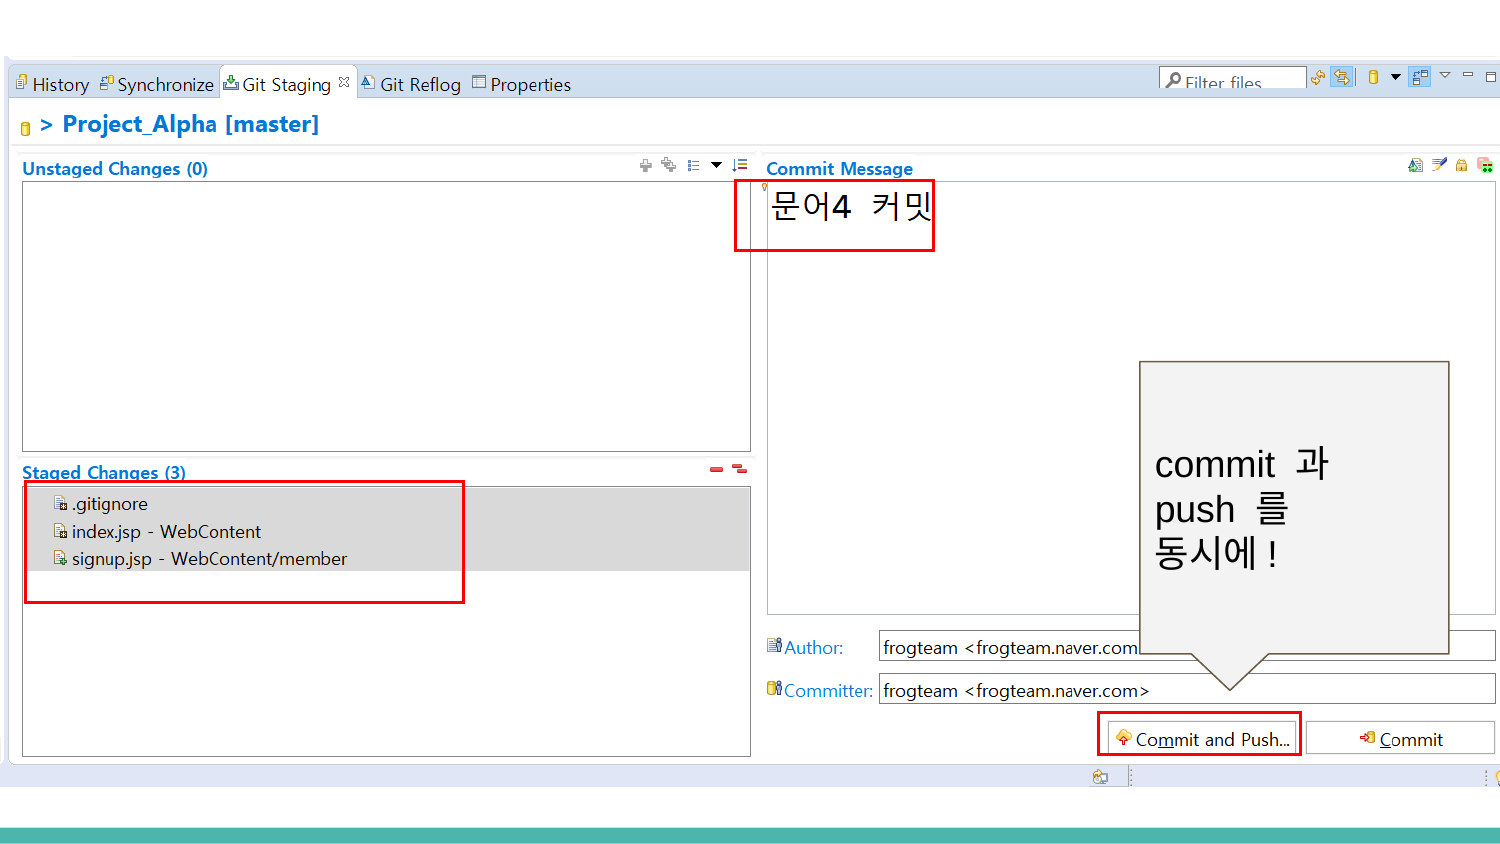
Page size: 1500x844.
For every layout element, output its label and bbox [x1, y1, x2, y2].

picture [0, 56, 1500, 788]
